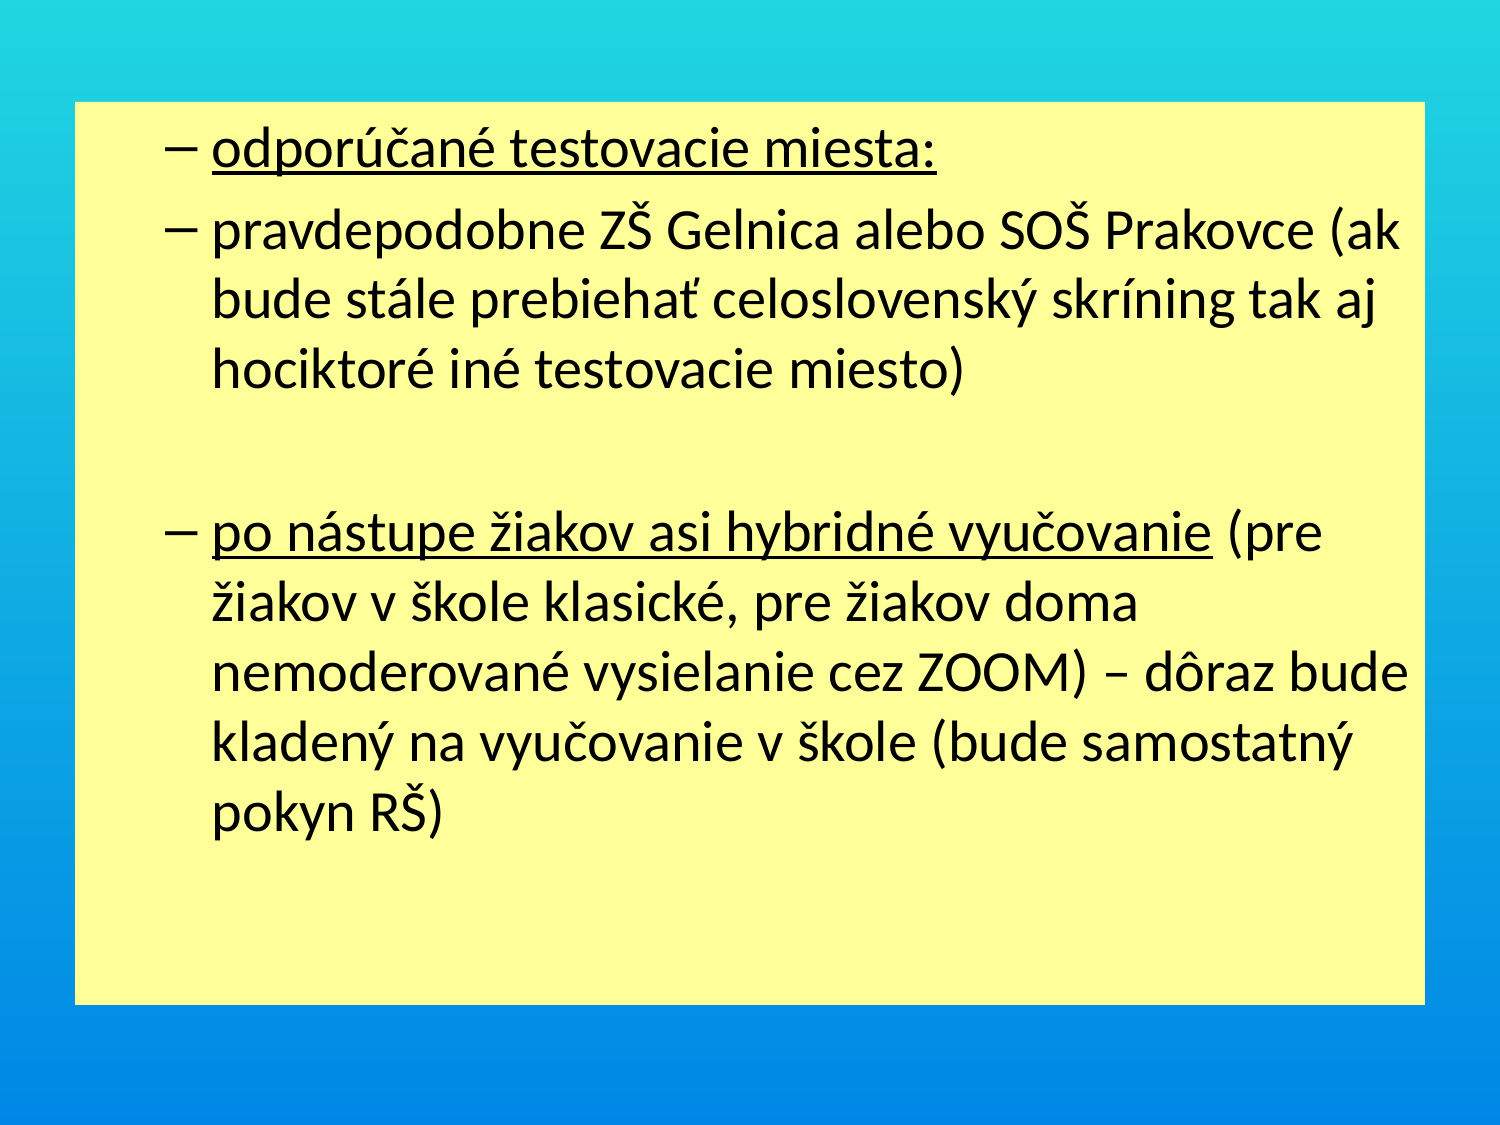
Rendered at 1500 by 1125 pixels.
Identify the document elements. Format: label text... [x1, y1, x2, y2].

list odporúčané testovacie miesta: pravdepodobne ZŠ Gelnica alebo SOŠ Prakovce (ak bude stále prebiehať celoslovenský skríning tak aj hociktoré iné testovacie miesto) po nástupe žiakov asi hybridné vyučovanie (pre žiakov v škole klasické, pre žiakov doma nemoderované vysielanie cez ZOOM) – dôraz bude kladený na vyučovanie v škole (bude samostatný pokyn RŠ) [75, 101, 1425, 1005]
